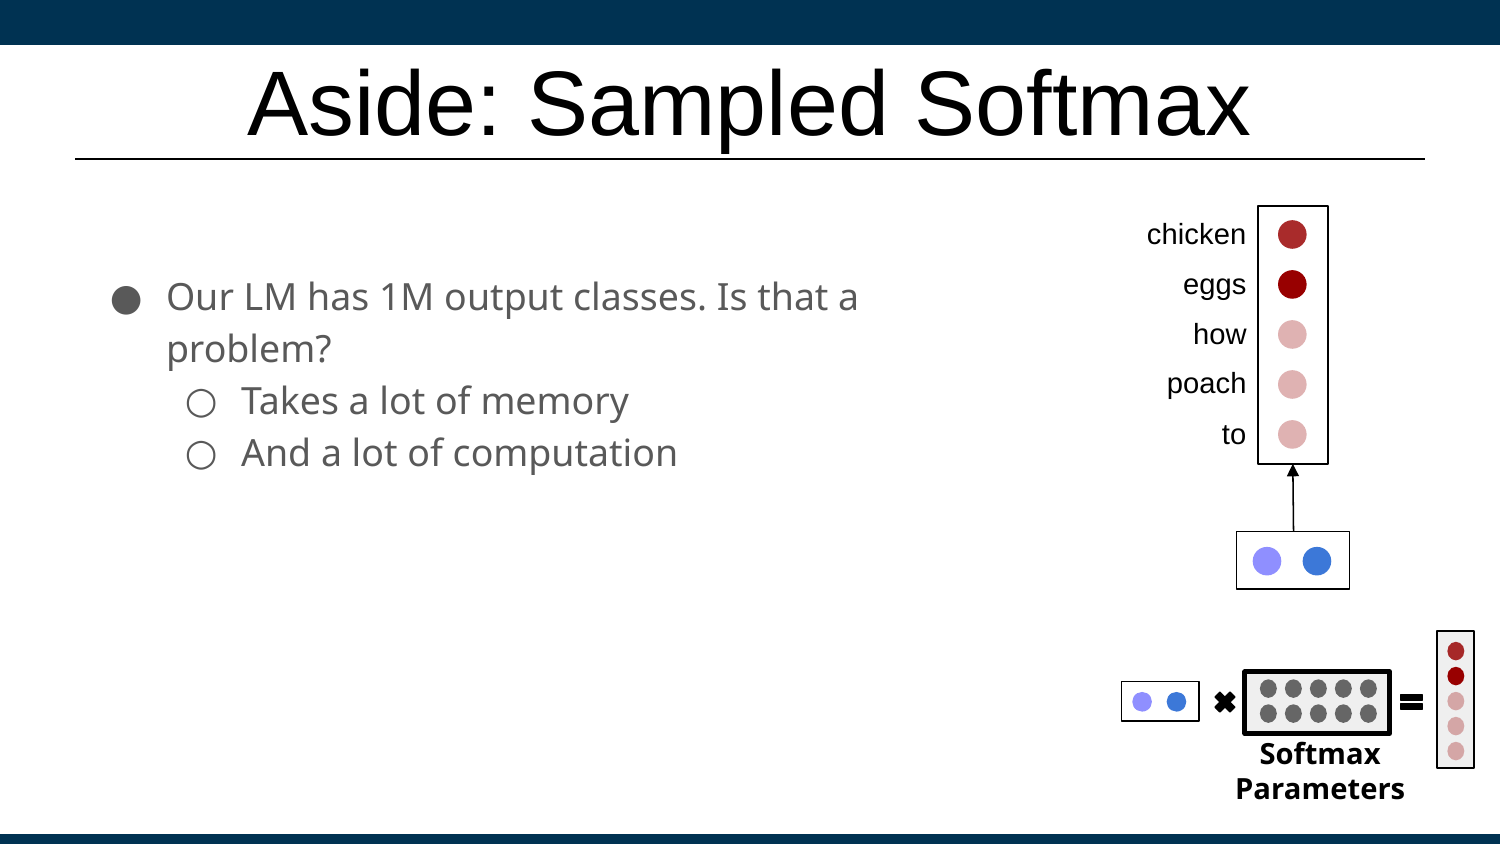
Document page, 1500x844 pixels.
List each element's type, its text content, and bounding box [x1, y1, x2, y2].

title Aside: Sampled Softmax [75, 28, 1425, 169]
text_box Our LM has 1M output classes. Is that a problem? Takes a lot of memory And a lot of computation [76, 251, 1013, 812]
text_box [1436, 630, 1475, 769]
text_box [1210, 671, 1431, 816]
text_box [1236, 531, 1350, 590]
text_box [1123, 196, 1329, 470]
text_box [1121, 681, 1200, 722]
